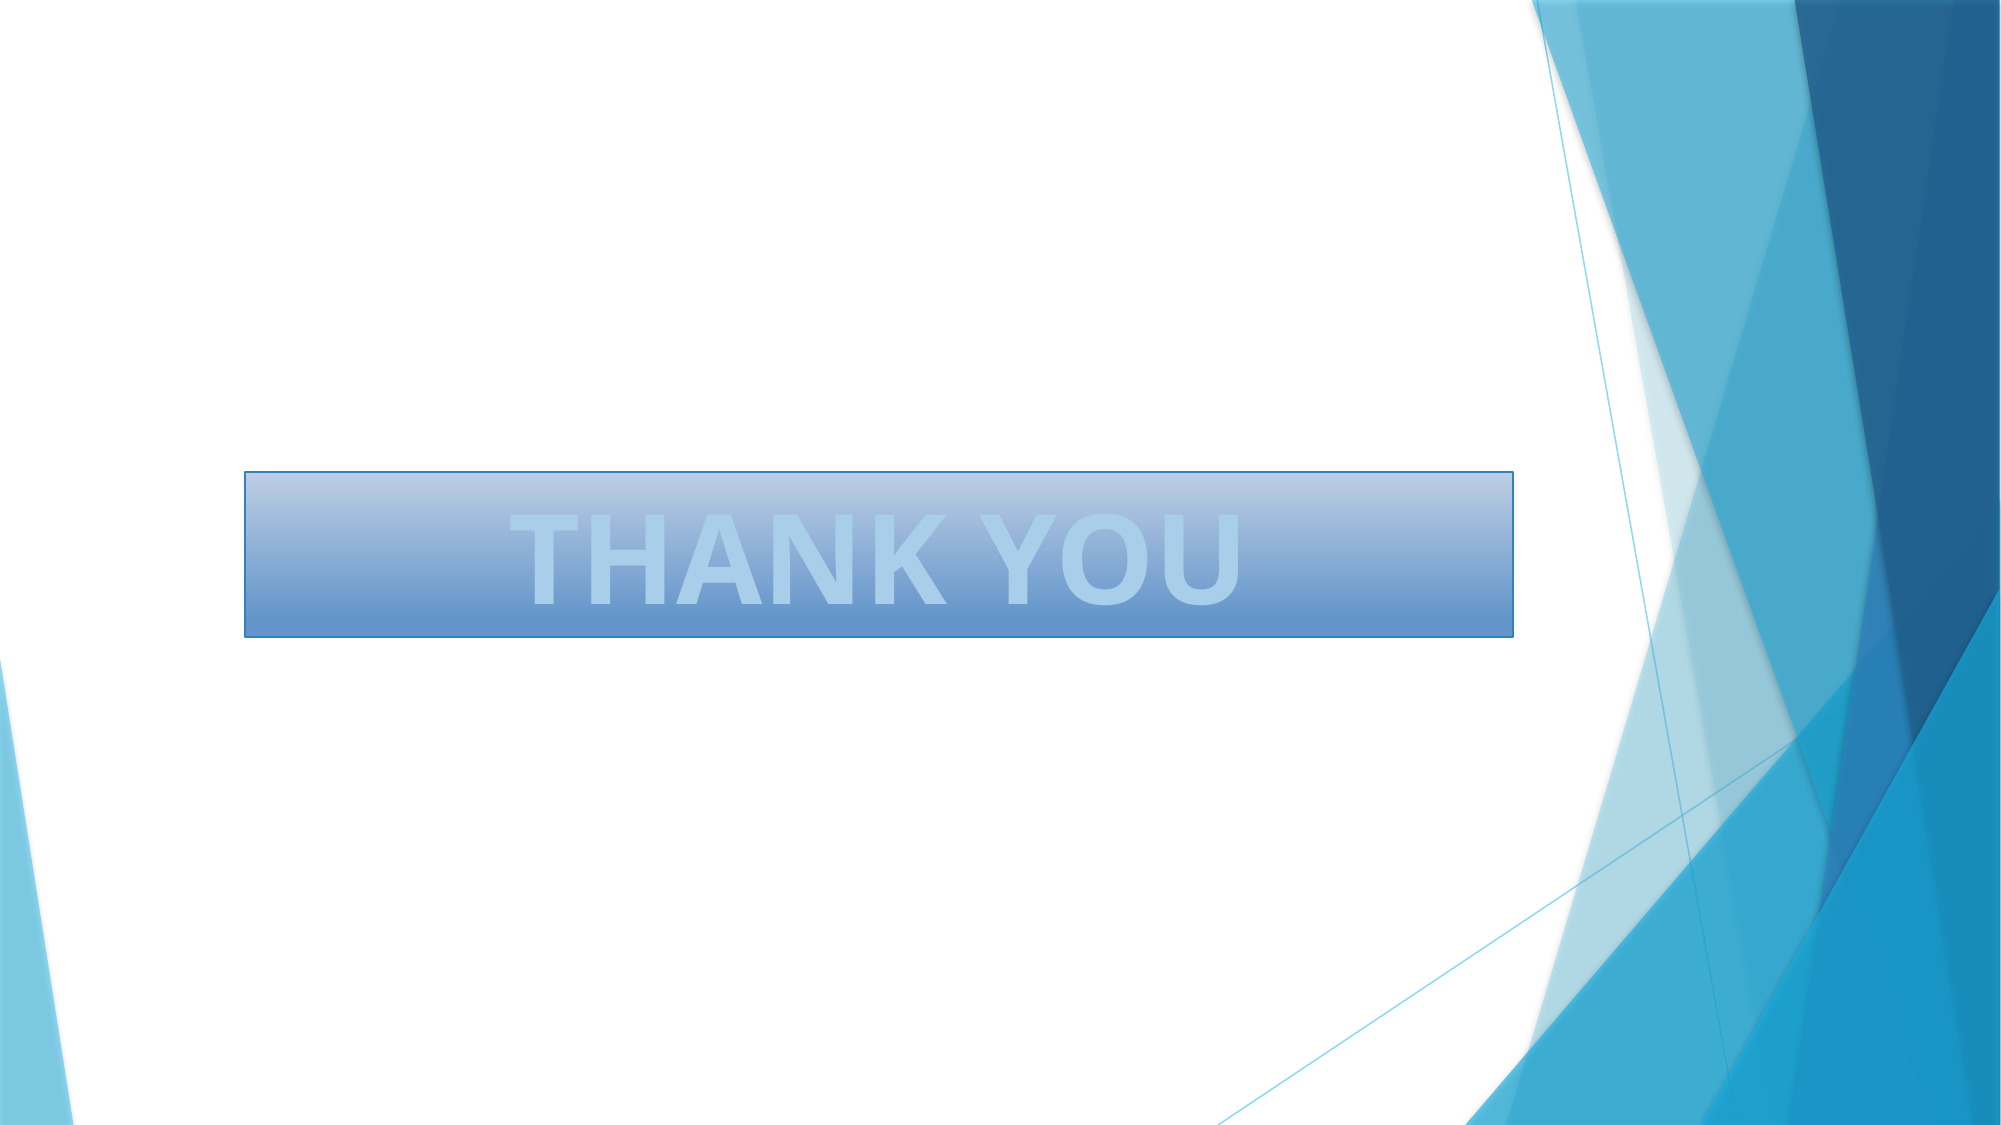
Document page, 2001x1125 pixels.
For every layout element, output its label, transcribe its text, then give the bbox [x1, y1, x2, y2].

text_box THANK YOU [244, 471, 1514, 638]
